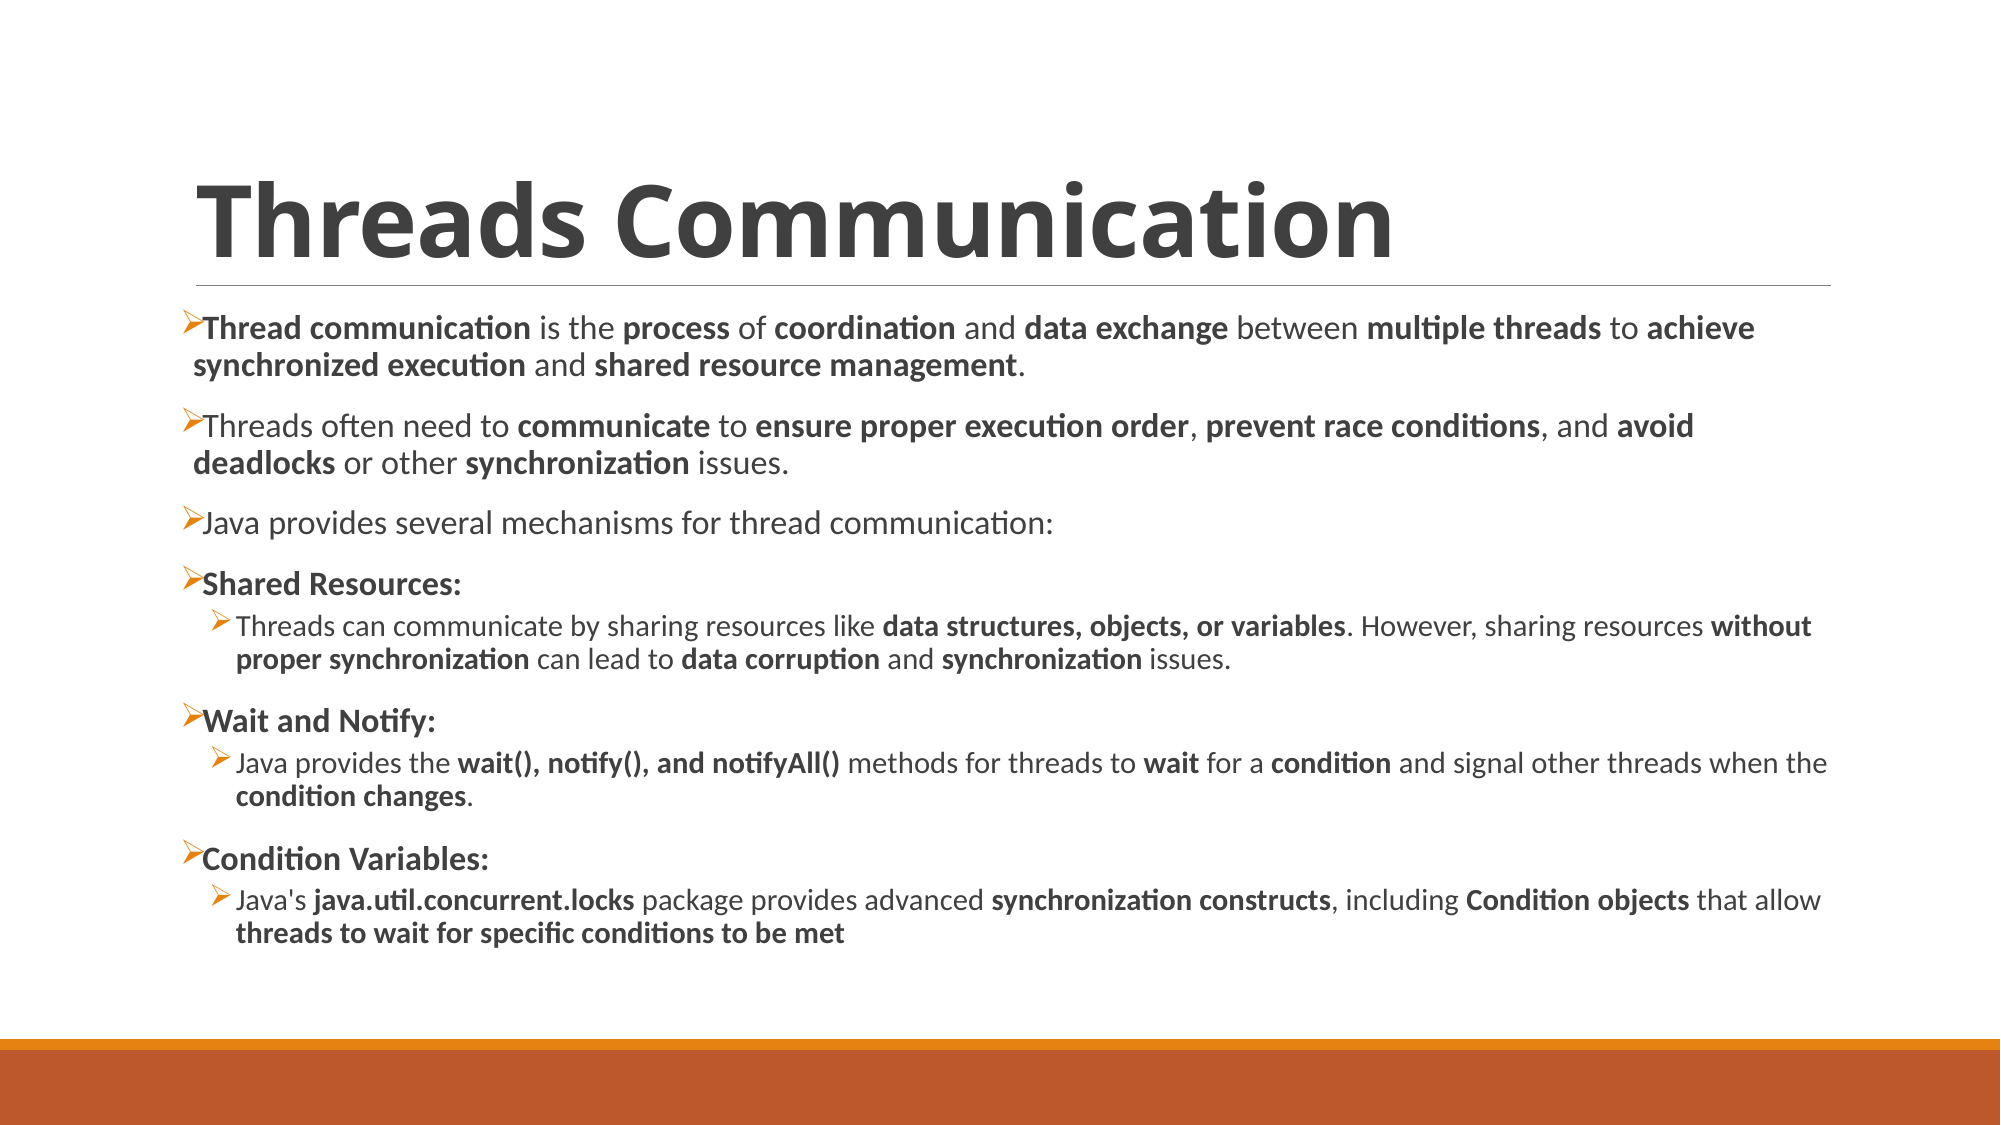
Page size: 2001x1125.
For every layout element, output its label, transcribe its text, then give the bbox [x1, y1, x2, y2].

list Thread communication is the process of coordination and data exchange between multiple threads to achieve synchronized execution and shared resource management. Threads often need to communicate to ensure proper execution order, prevent race conditions, and avoid deadlocks or other synchronization issues. Java provides several mechanisms for thread communication: Shared Resources: Threads can communicate by sharing resources like data structures, objects, or variables. However, sharing resources without proper synchronization can lead to data corruption and synchronization issues. Wait and Notify: Java provides the wait(), notify(), and notifyAll() methods for threads to wait for a condition and signal other threads when the condition changes. Condition Variables: Java's java.util.concurrent.locks package provides advanced synchronization constructs, including Condition objects that allow threads to wait for specific conditions to be met [180, 302, 1830, 963]
title Threads Communication [180, 47, 1830, 285]
